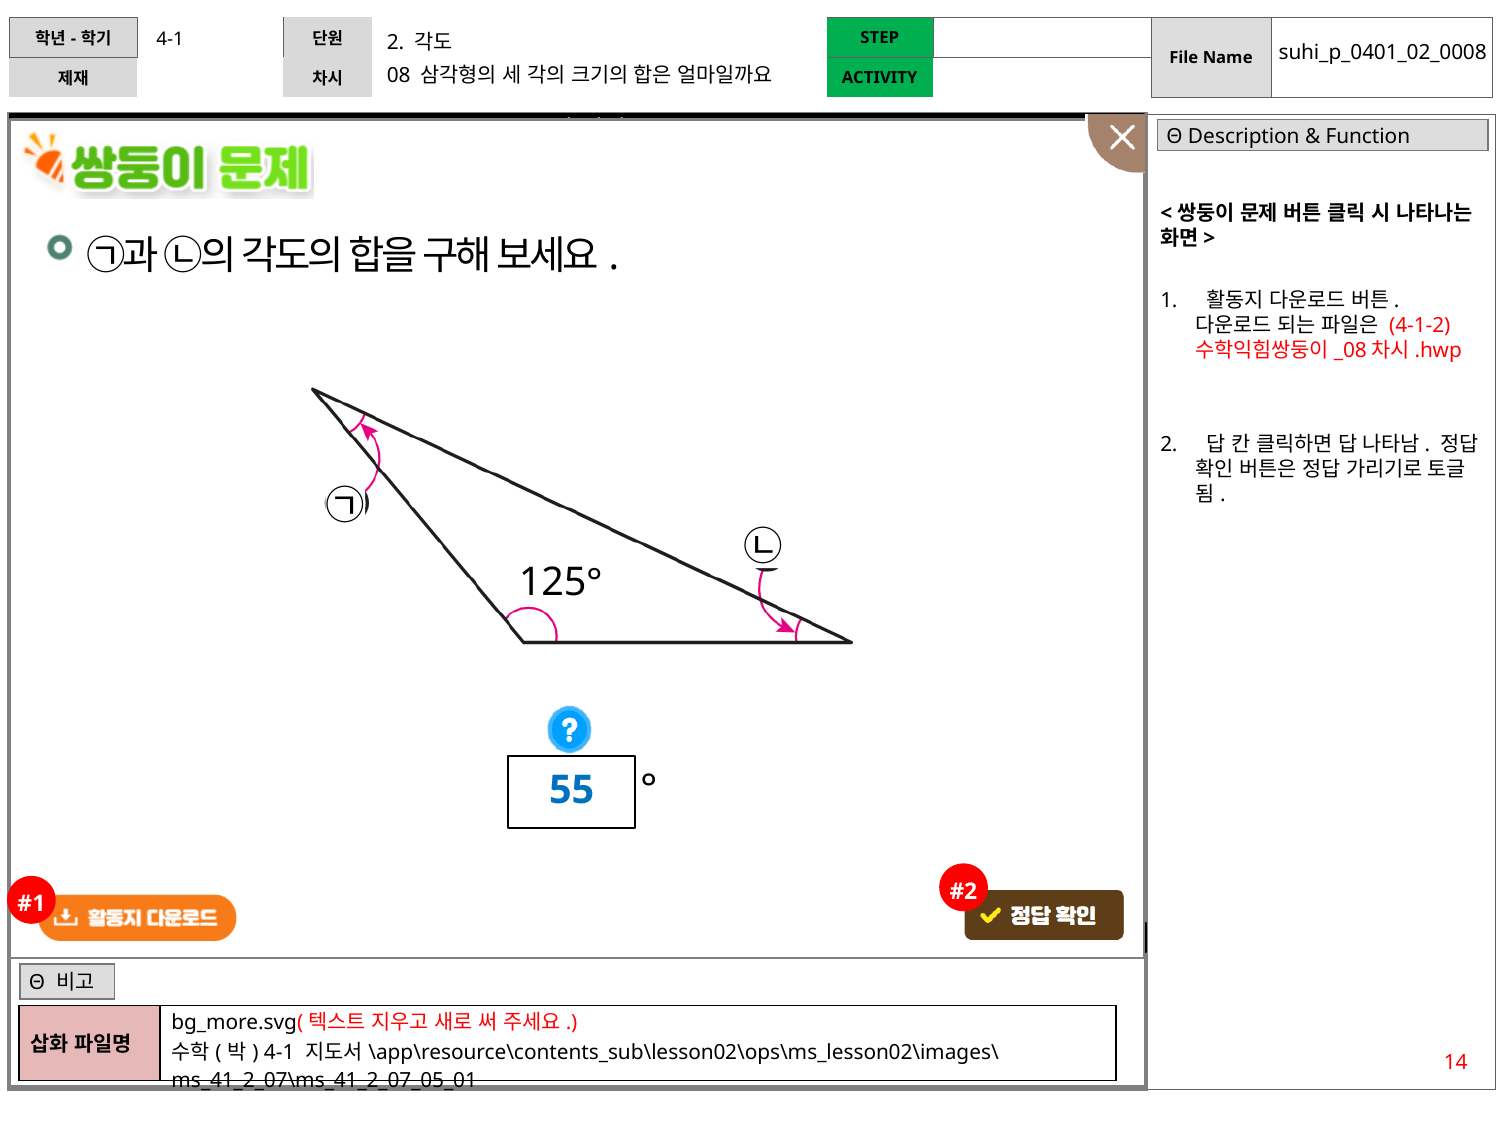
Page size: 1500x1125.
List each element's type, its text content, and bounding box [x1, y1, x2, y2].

text_box 08 삼각형의 세 각의 크기의 합은 얼마일까요 [372, 54, 826, 96]
table_header 삽화 파일명 [20, 1006, 159, 1080]
picture [242, 368, 913, 683]
picture [41, 225, 77, 263]
text_box #1 [4, 873, 57, 926]
table_header bg_more.svg(텍스트 지우고 새로 써 주세요.) 수학(박) 4-1 지도서\app\resource\contents_sub\lesson02\ops\ms_lesson02\images\ms_41_2_07\ms_41_2_07_05_01 [161, 1006, 1115, 1080]
text_box suhi_p_0401_02_0008 [1263, 30, 1500, 71]
text_box [8, 117, 1146, 960]
picture [541, 700, 598, 760]
picture [1084, 113, 1145, 173]
text_box 2. 각도 [372, 21, 715, 54]
text_box ㉠과 ㉡의 각도의 합을 구해 보세요. [71, 222, 1075, 285]
picture [37, 893, 237, 941]
text_box 4-1 [141, 18, 284, 55]
picture [17, 126, 314, 199]
text_box 55 [508, 756, 635, 828]
picture [963, 887, 1126, 941]
table_header Θ Description & Function [1158, 120, 1487, 150]
text_box ° [625, 756, 673, 819]
text_box <쌍둥이 문제 버튼 클릭 시 나타나는 화면> 활동지 다운로드 버튼. 다운로드 되는 파일은 (4-1-2)수학익힘쌍둥이_08차시.hwp 답 칸 클릭하면 답 나타남. 정답 확인 버튼은 정답 가리기로 토글 됨. [1145, 160, 1500, 513]
text_box #2 [937, 861, 990, 913]
